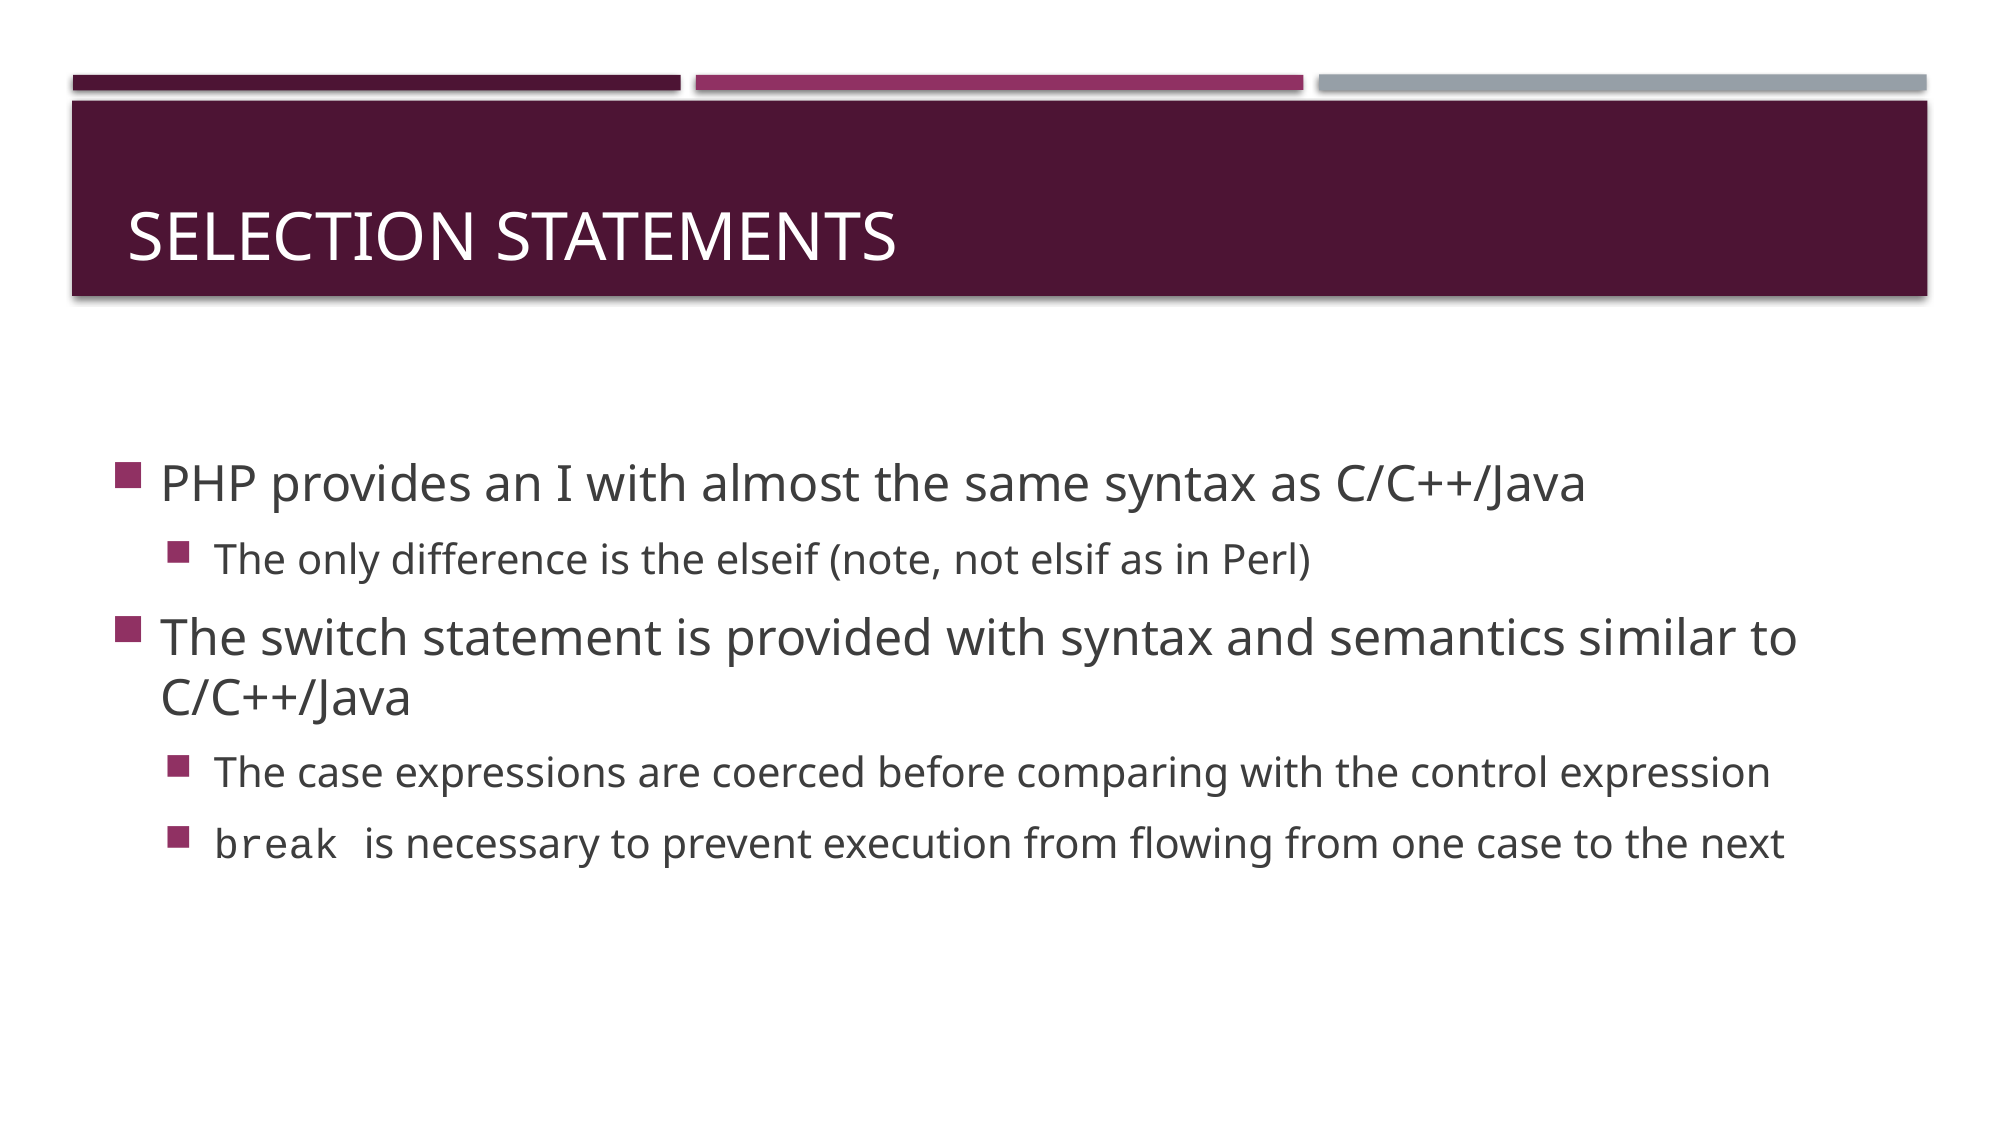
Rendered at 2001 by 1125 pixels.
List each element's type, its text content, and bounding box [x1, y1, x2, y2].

title Selection Statements [95, 115, 1905, 282]
list PHP provides an I with almost the same syntax as C/C++/Java The only difference is the elseif (note, not elsif as in Perl) The switch statement is provided with syntax and semantics similar to C/C++/Java The case expressions are coerced before comparing with the control expression break is necessary to prevent execution from flowing from one case to the next [95, 357, 1905, 962]
